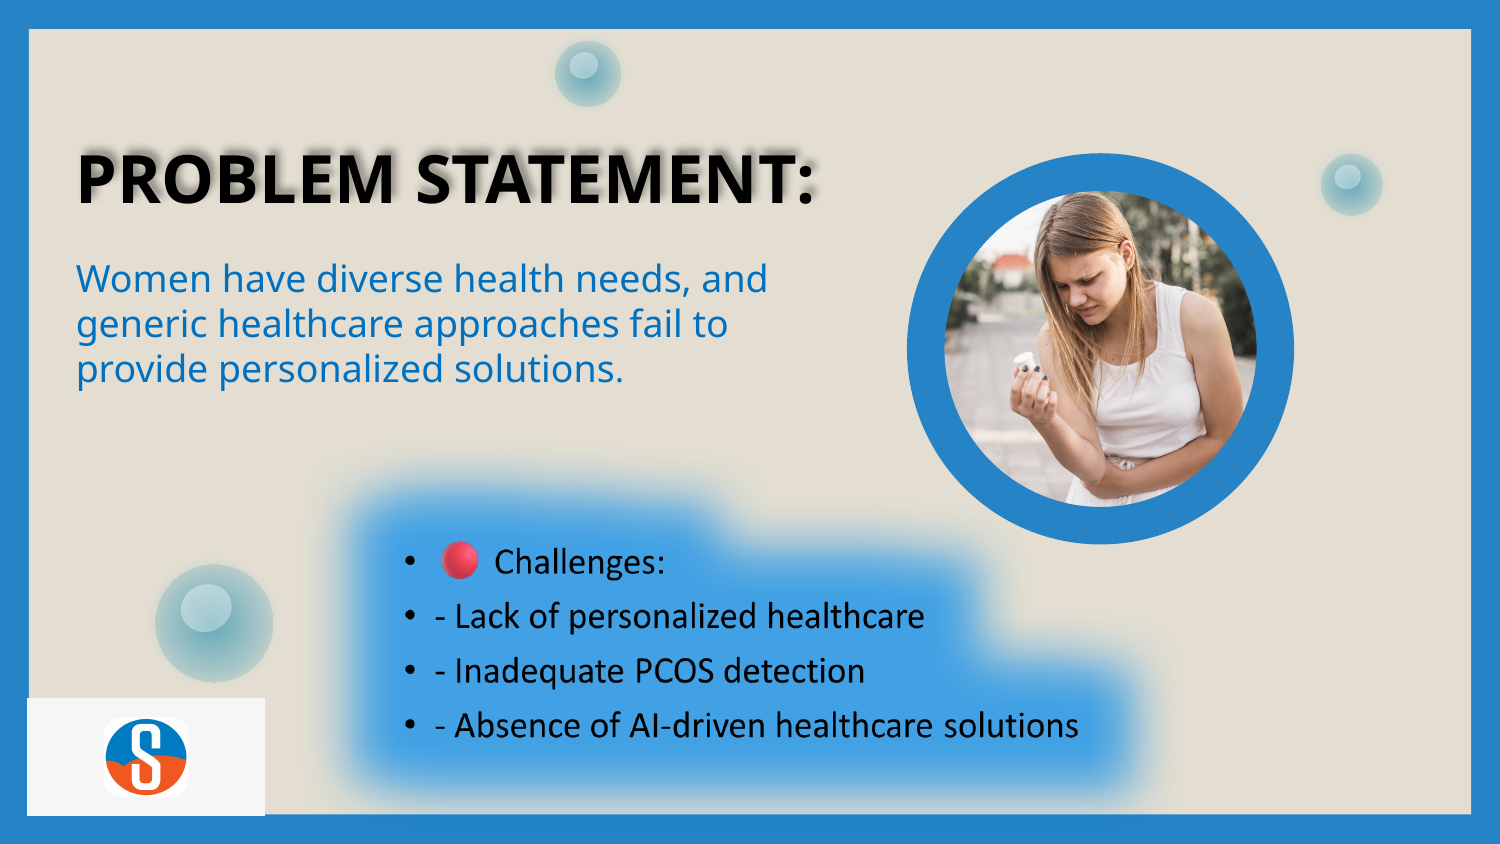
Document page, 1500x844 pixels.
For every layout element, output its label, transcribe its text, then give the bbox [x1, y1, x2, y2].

title PROBLEM STATEMENT: [60, 134, 1000, 229]
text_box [552, 41, 621, 107]
subtitle Women have diverse health needs, and generic healthcare approaches fail to provide personalized solutions. [60, 244, 819, 441]
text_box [151, 564, 273, 683]
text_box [1318, 154, 1383, 216]
picture [27, 698, 265, 816]
picture [382, 171, 1276, 770]
